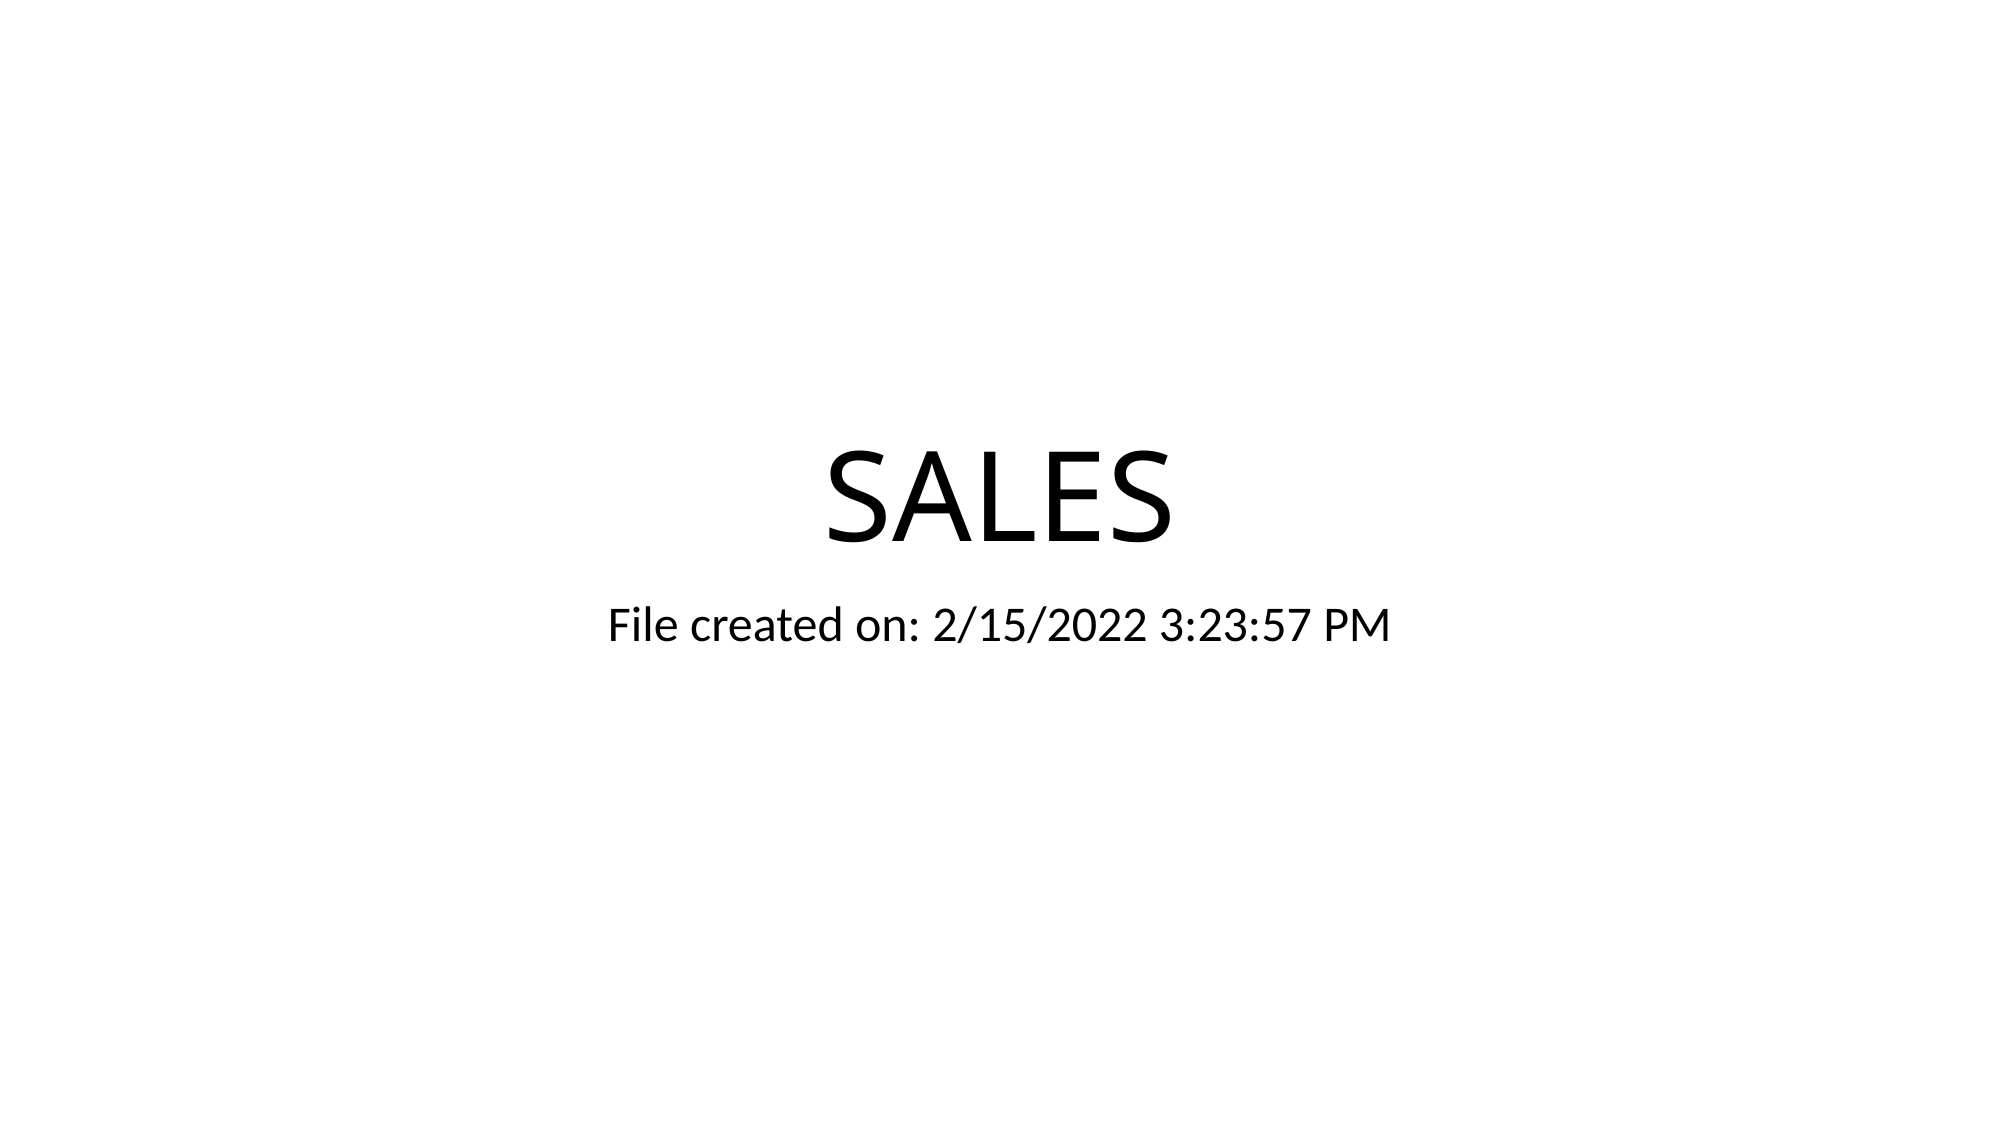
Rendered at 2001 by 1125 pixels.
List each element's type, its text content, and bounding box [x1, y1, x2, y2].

title SALES [249, 184, 1750, 576]
subtitle File created on: 2/15/2022 3:23:57 PM [249, 590, 1750, 863]
